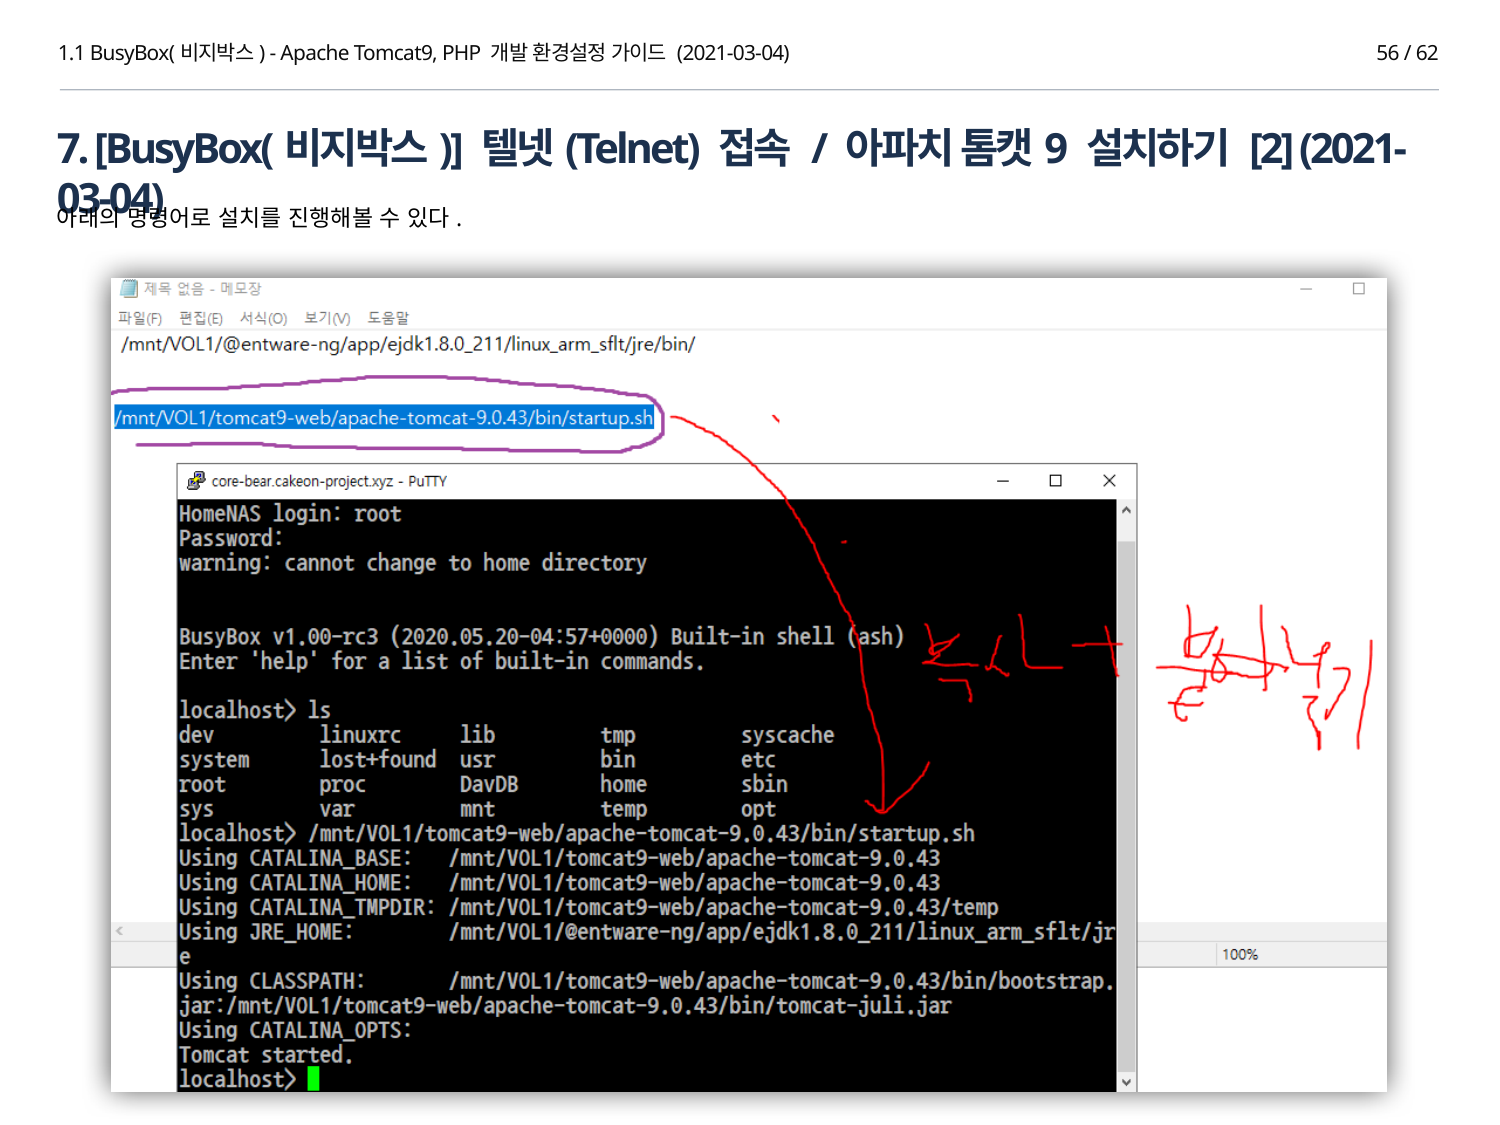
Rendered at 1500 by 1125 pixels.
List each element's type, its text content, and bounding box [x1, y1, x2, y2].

picture [111, 278, 1387, 1092]
text_box 7. [BusyBox(비지박스)] 텔넷(Telnet) 접속 / 아파치 톰캣9 설치하기 [2] (2021-03-04) [42, 114, 1439, 211]
text_box 56 / 62 [1193, 31, 1454, 75]
text_box 아래의 명령어로 설치를 진행해볼 수 있다. [42, 195, 1432, 279]
text_box 1.1 BusyBox(비지박스) - Apache Tomcat9, PHP 개발 환경설정 가이드 (2021-03-04) [43, 32, 1193, 72]
